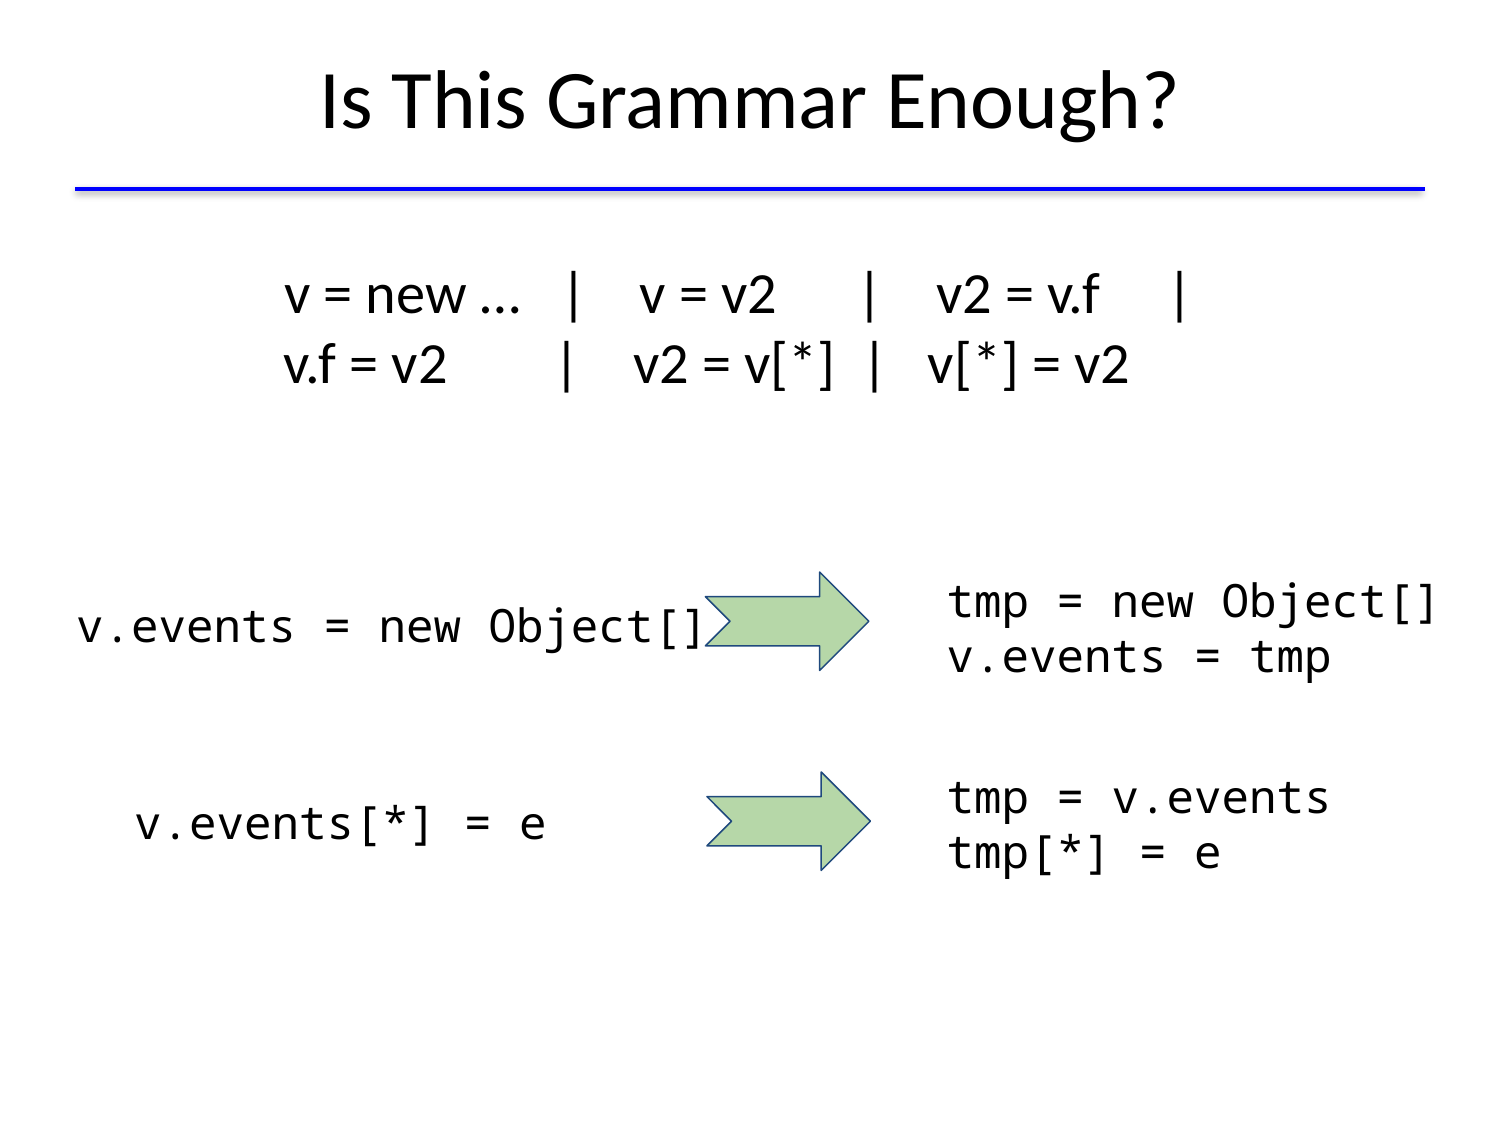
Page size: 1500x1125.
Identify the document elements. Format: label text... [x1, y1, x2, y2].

list tmp = new Object[] v.events = tmp [931, 556, 1465, 705]
list tmp = v.events tmp[*] = e [931, 752, 1407, 914]
text_box [706, 772, 871, 871]
text_box [705, 576, 869, 671]
text_box v = new … | v = v2 | v2 = v.f | v.f = v2 | v2 = v[*] | v[*] = v2 [75, 240, 1461, 576]
list v.events[*] = e [34, 778, 647, 884]
title Is This Grammar Enough? [75, 1, 1425, 190]
list v.events = new Object[] [61, 581, 728, 683]
